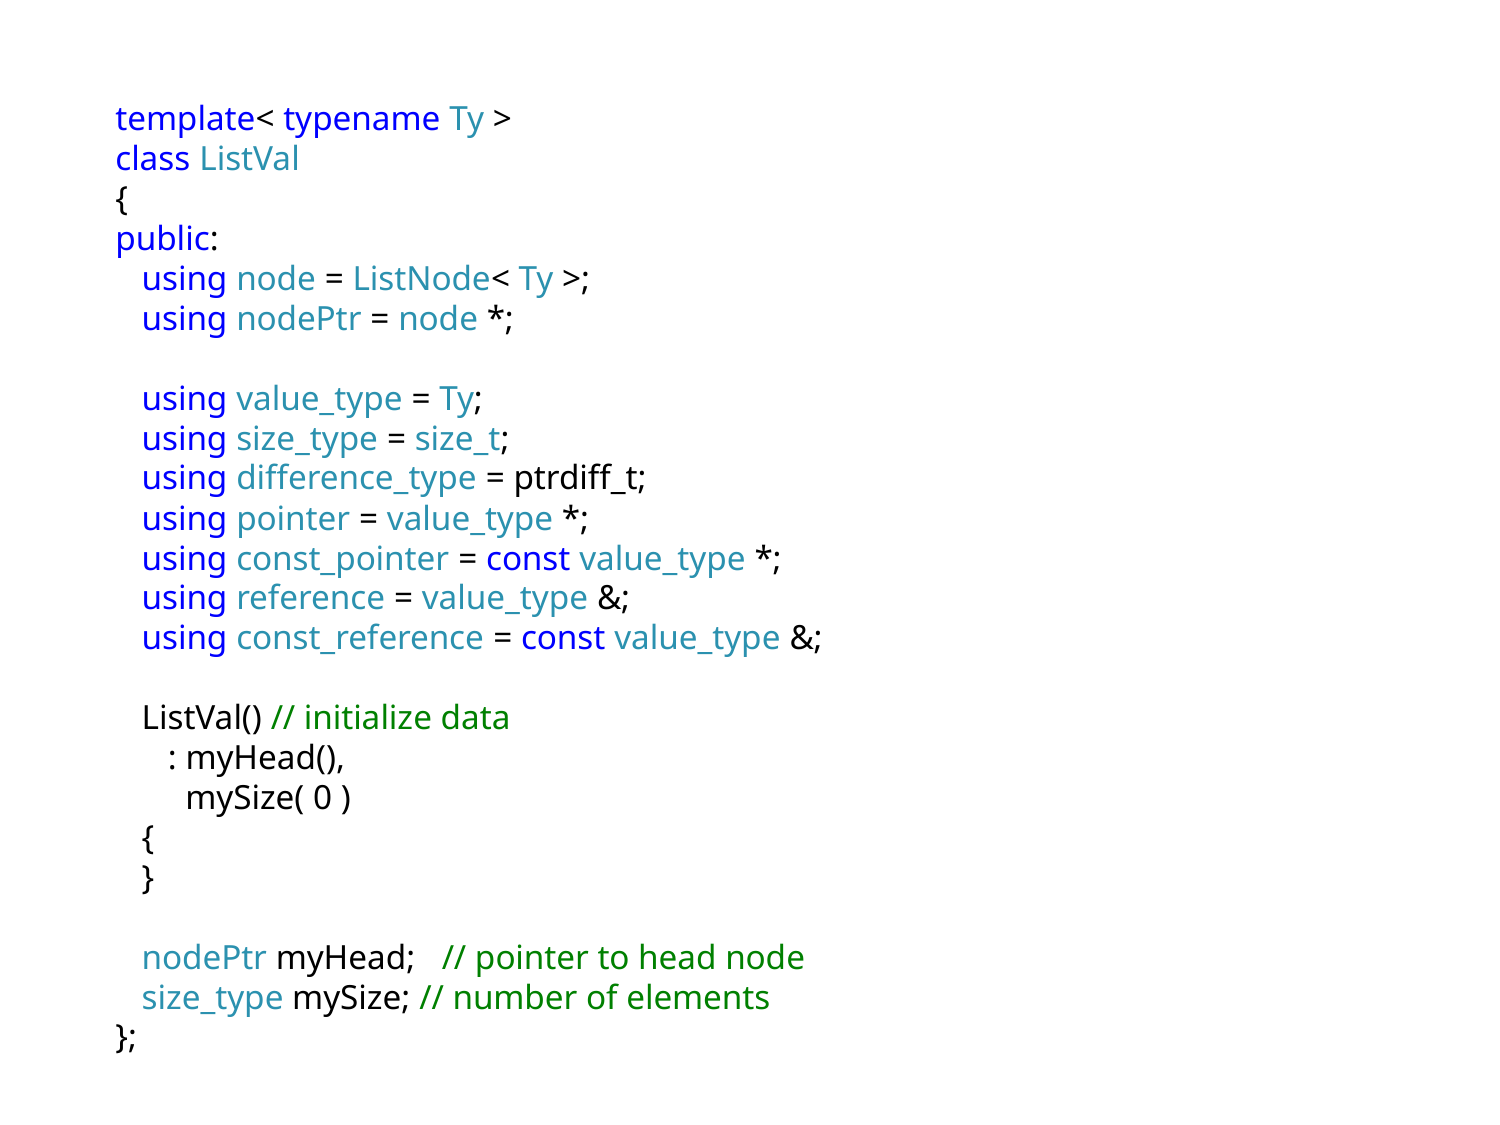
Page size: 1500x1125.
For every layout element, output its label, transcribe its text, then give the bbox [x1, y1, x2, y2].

list template< typename Ty > class ListVal { public: using node = ListNode< Ty >; using nodePtr = node *; using value_type = Ty; using size_type = size_t; using difference_type = ptrdiff_t; using pointer = value_type *; using const_pointer = const value_type *; using reference = value_type &; using const_reference = const value_type &; ListVal() // initialize data : myHead(), mySize( 0 ) { } nodePtr myHead; // pointer to head node size_type mySize; // number of elements }; [100, 90, 1400, 1065]
